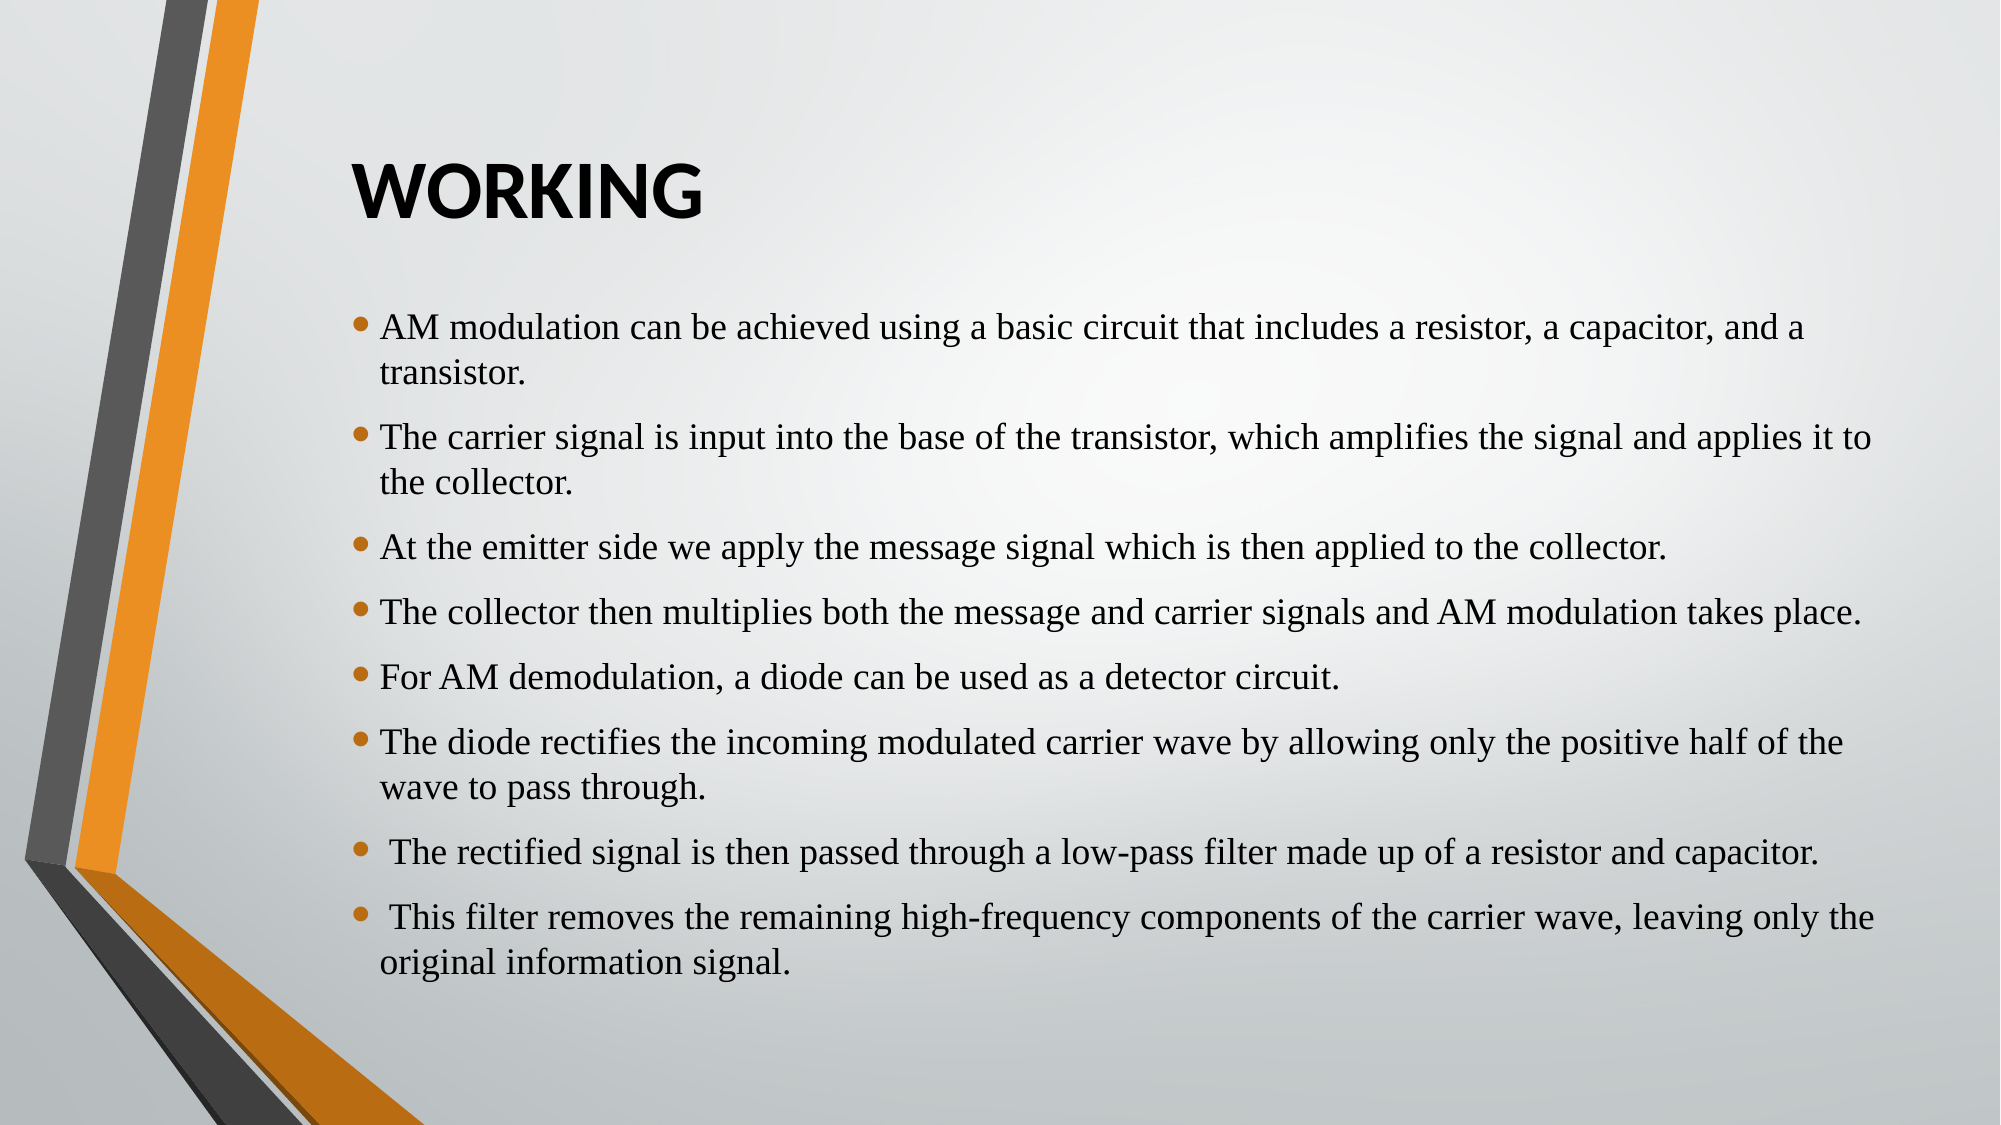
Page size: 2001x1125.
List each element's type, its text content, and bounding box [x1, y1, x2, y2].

title WORKING [336, 104, 812, 243]
list AM modulation can be achieved using a basic circuit that includes a resistor, a capacitor, and a transistor. The carrier signal is input into the base of the transistor, which amplifies the signal and applies it to the collector. At the emitter side we apply the message signal which is then applied to the collector. The collector then multiplies both the message and carrier signals and AM modulation takes place. For AM demodulation, a diode can be used as a detector circuit. The diode rectifies the incoming modulated carrier wave by allowing only the positive half of the wave to pass through. The rectified signal is then passed through a low-pass filter made up of a resistor and capacitor. This filter removes the remaining high-frequency components of the carrier wave, leaving only the original information signal. [336, 294, 1935, 1007]
